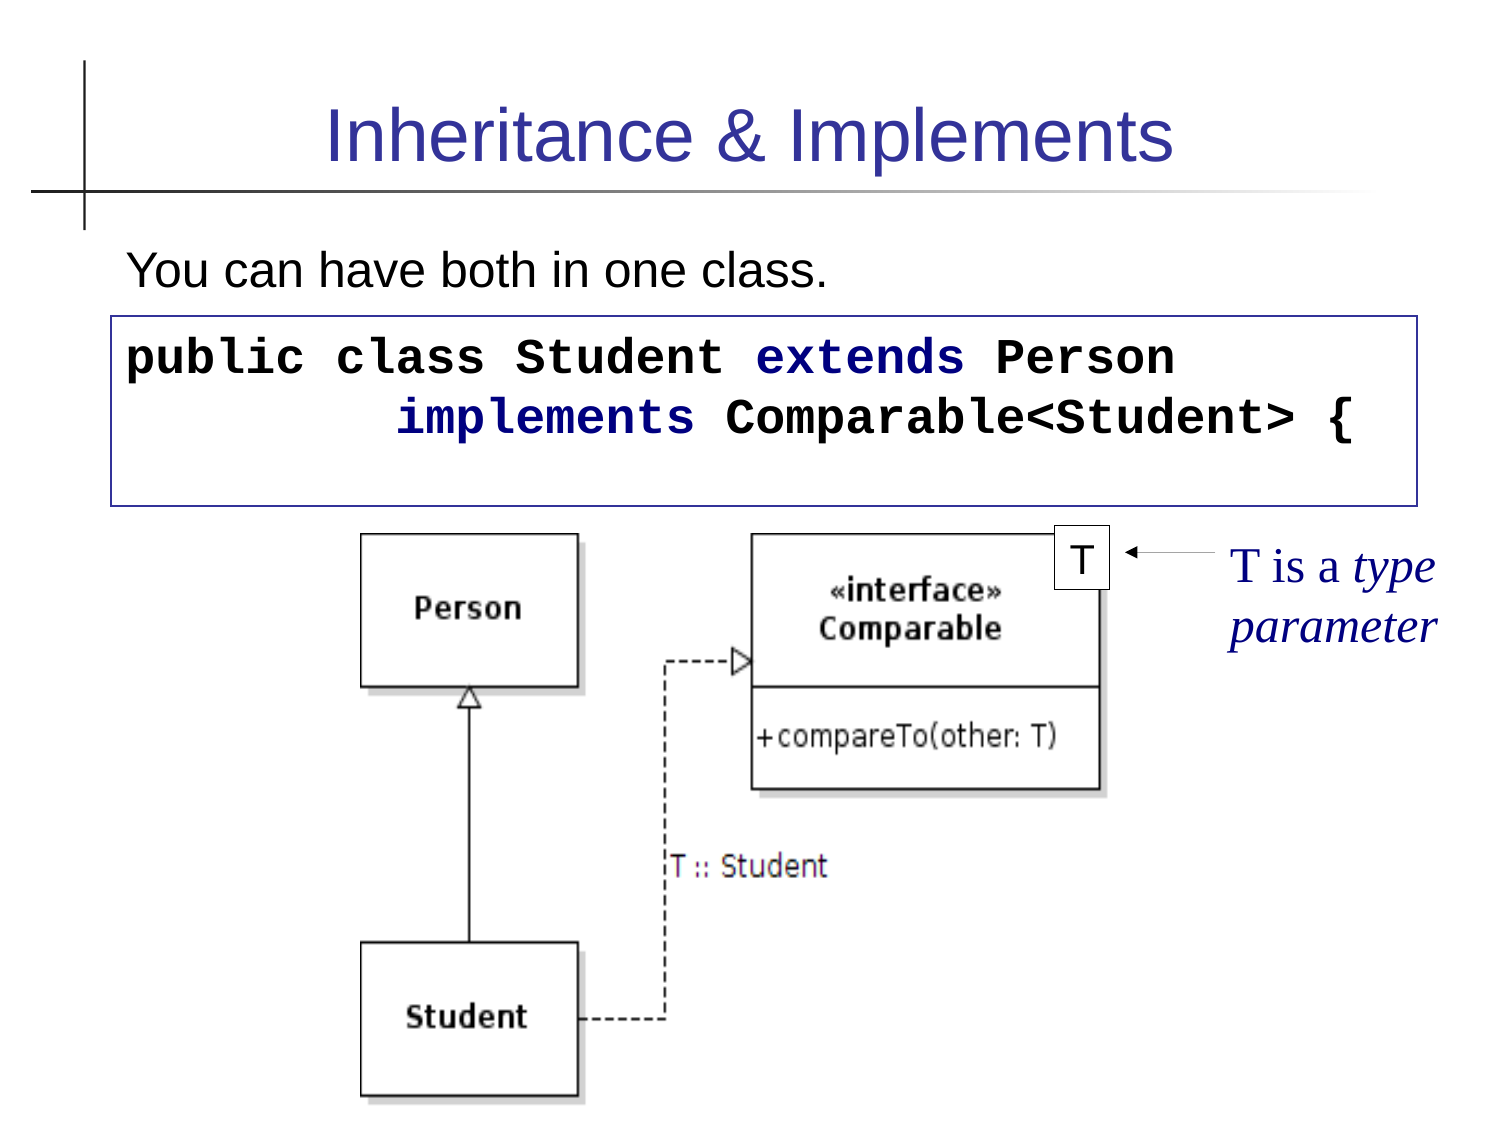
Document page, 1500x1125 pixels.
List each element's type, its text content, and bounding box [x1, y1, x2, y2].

text_box [1125, 546, 1216, 559]
text_box T is a type parameter [1215, 524, 1470, 660]
picture [360, 533, 1111, 1108]
text_box T [1054, 525, 1110, 532]
text_box Inheritance & Implements [100, 42, 1400, 185]
text_box You can have both in one class. [110, 229, 1410, 315]
text_box public class Student extends Person implements Comparable<Student> { [110, 315, 1417, 507]
